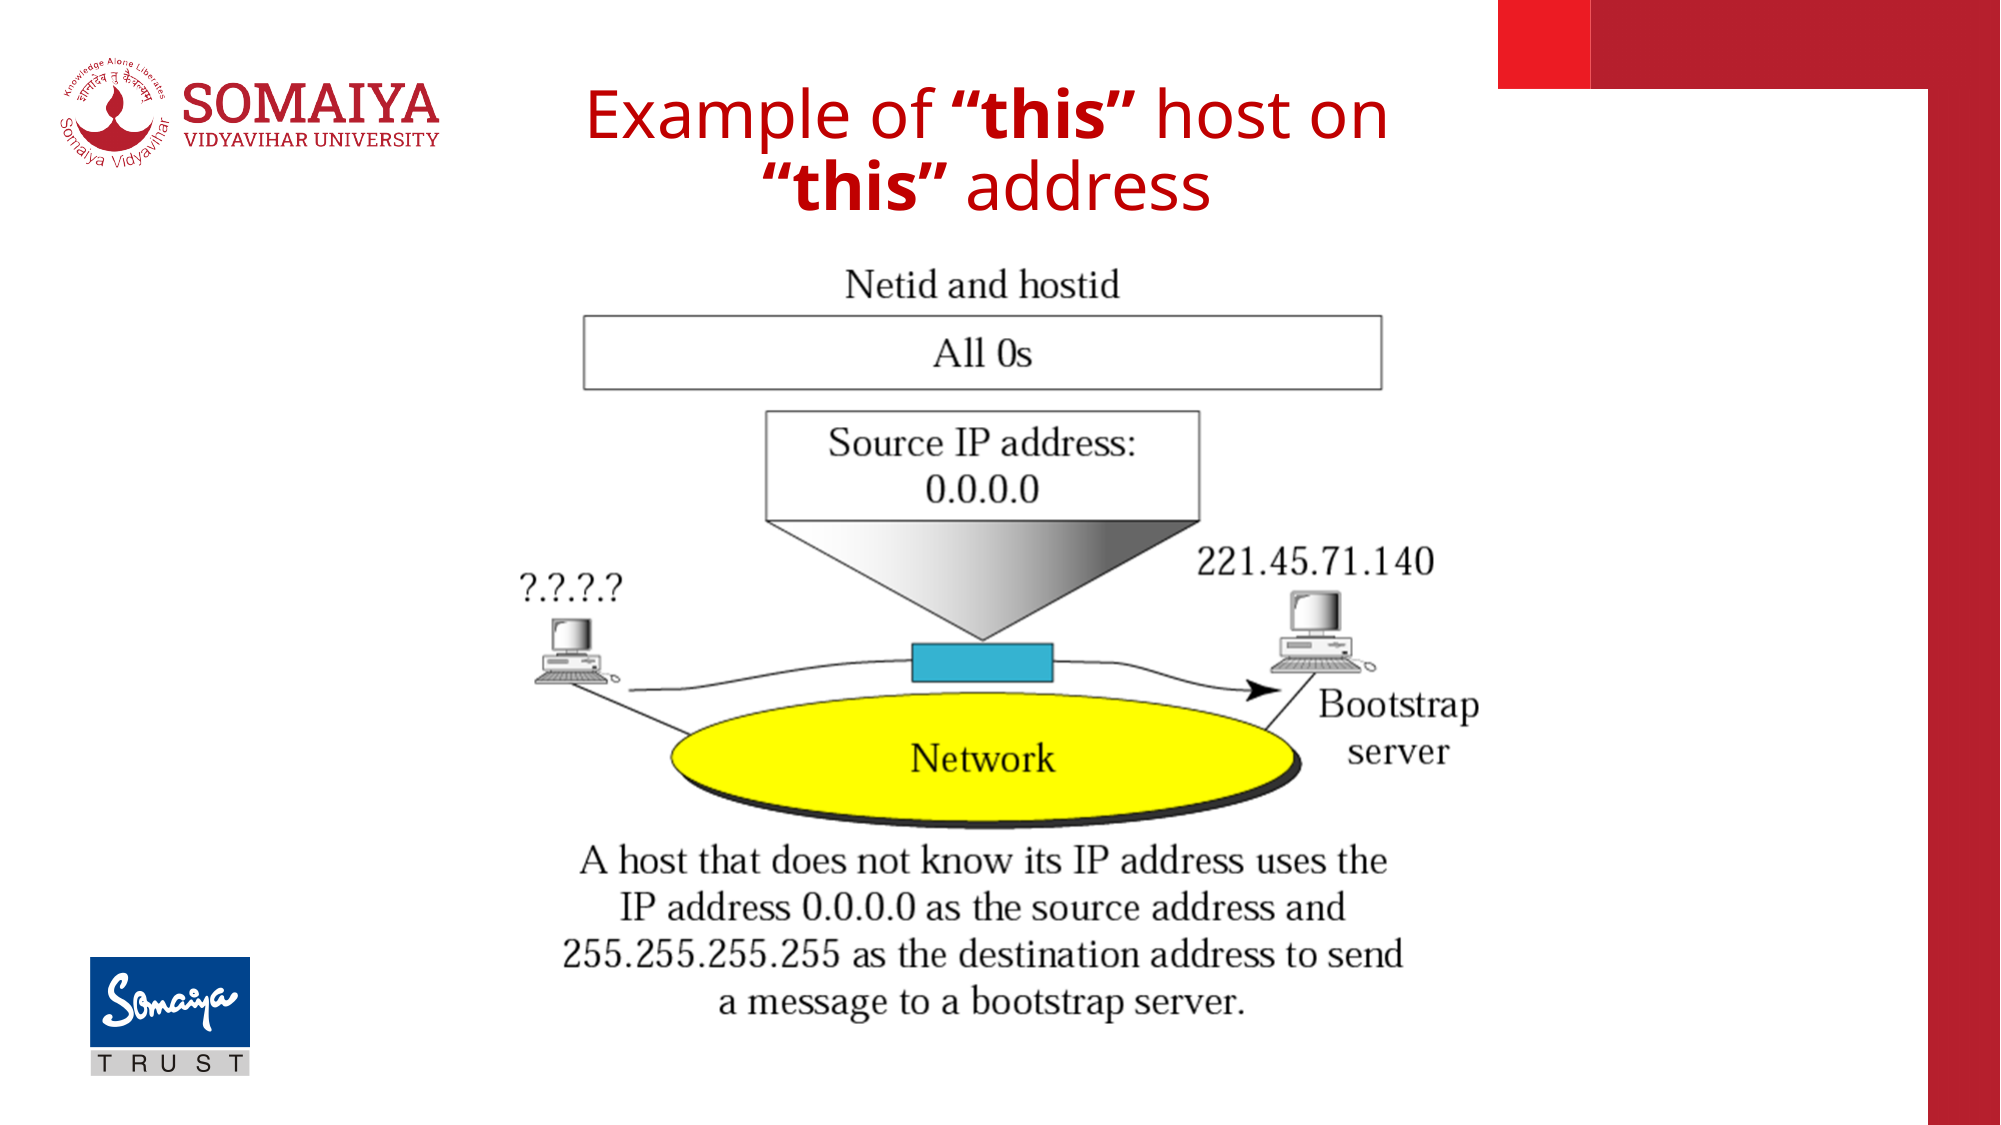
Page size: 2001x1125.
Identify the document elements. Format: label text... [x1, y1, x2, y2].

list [90, 957, 250, 1076]
picture [519, 262, 1481, 1025]
picture [47, 49, 455, 174]
picture [1498, 0, 2000, 1125]
title Example of “this” host on “this” address [481, 37, 1495, 268]
